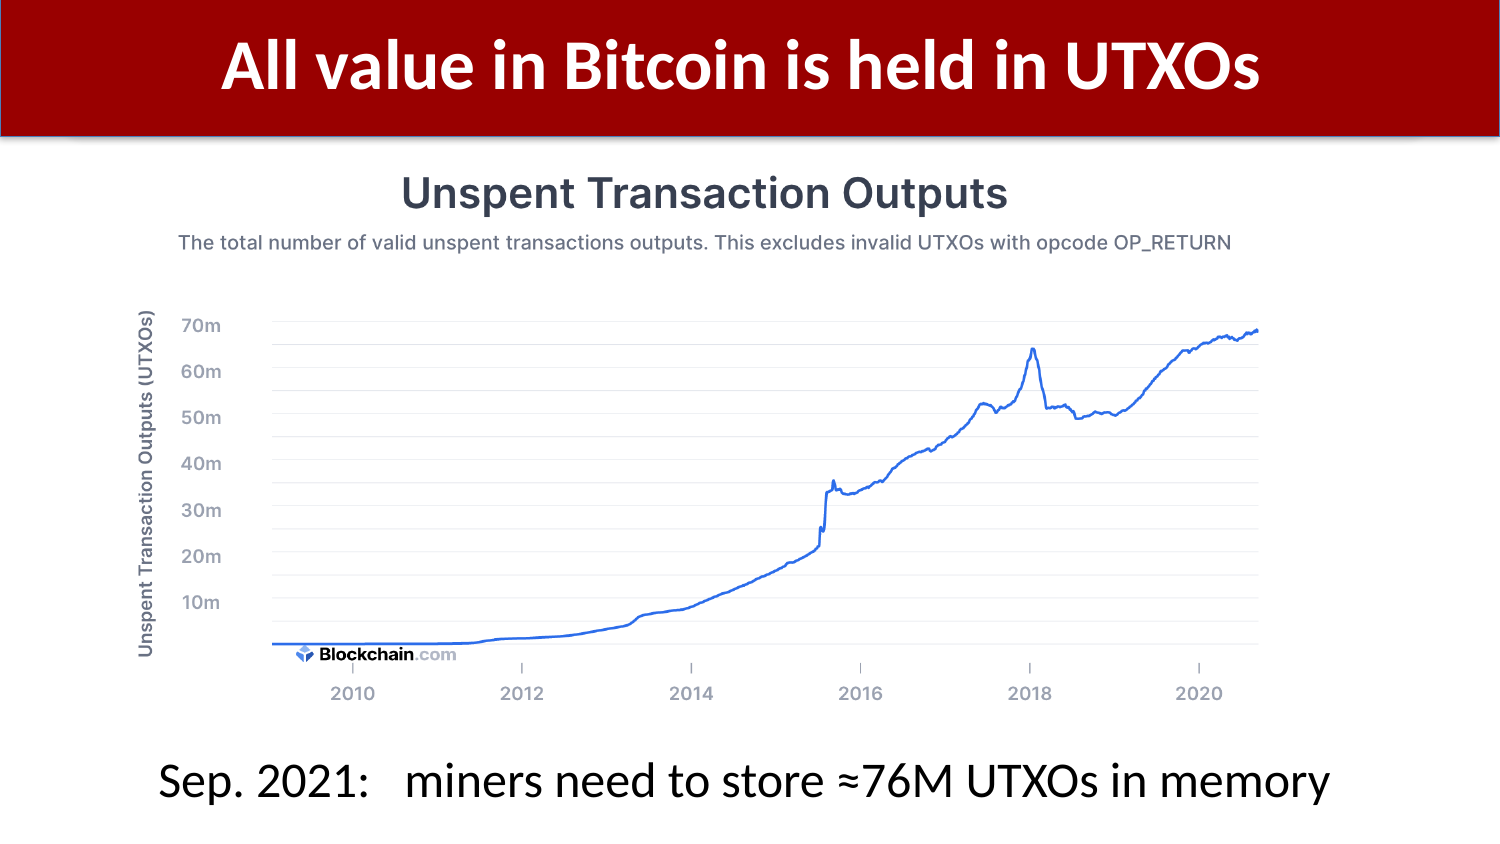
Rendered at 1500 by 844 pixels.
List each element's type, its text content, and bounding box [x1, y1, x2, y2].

title All value in Bitcoin is held in UTXOs [75, 10, 1425, 113]
picture [113, 155, 1294, 709]
text_box Sep. 2021: miners need to store ≈76M UTXOs in memory [143, 740, 1347, 816]
